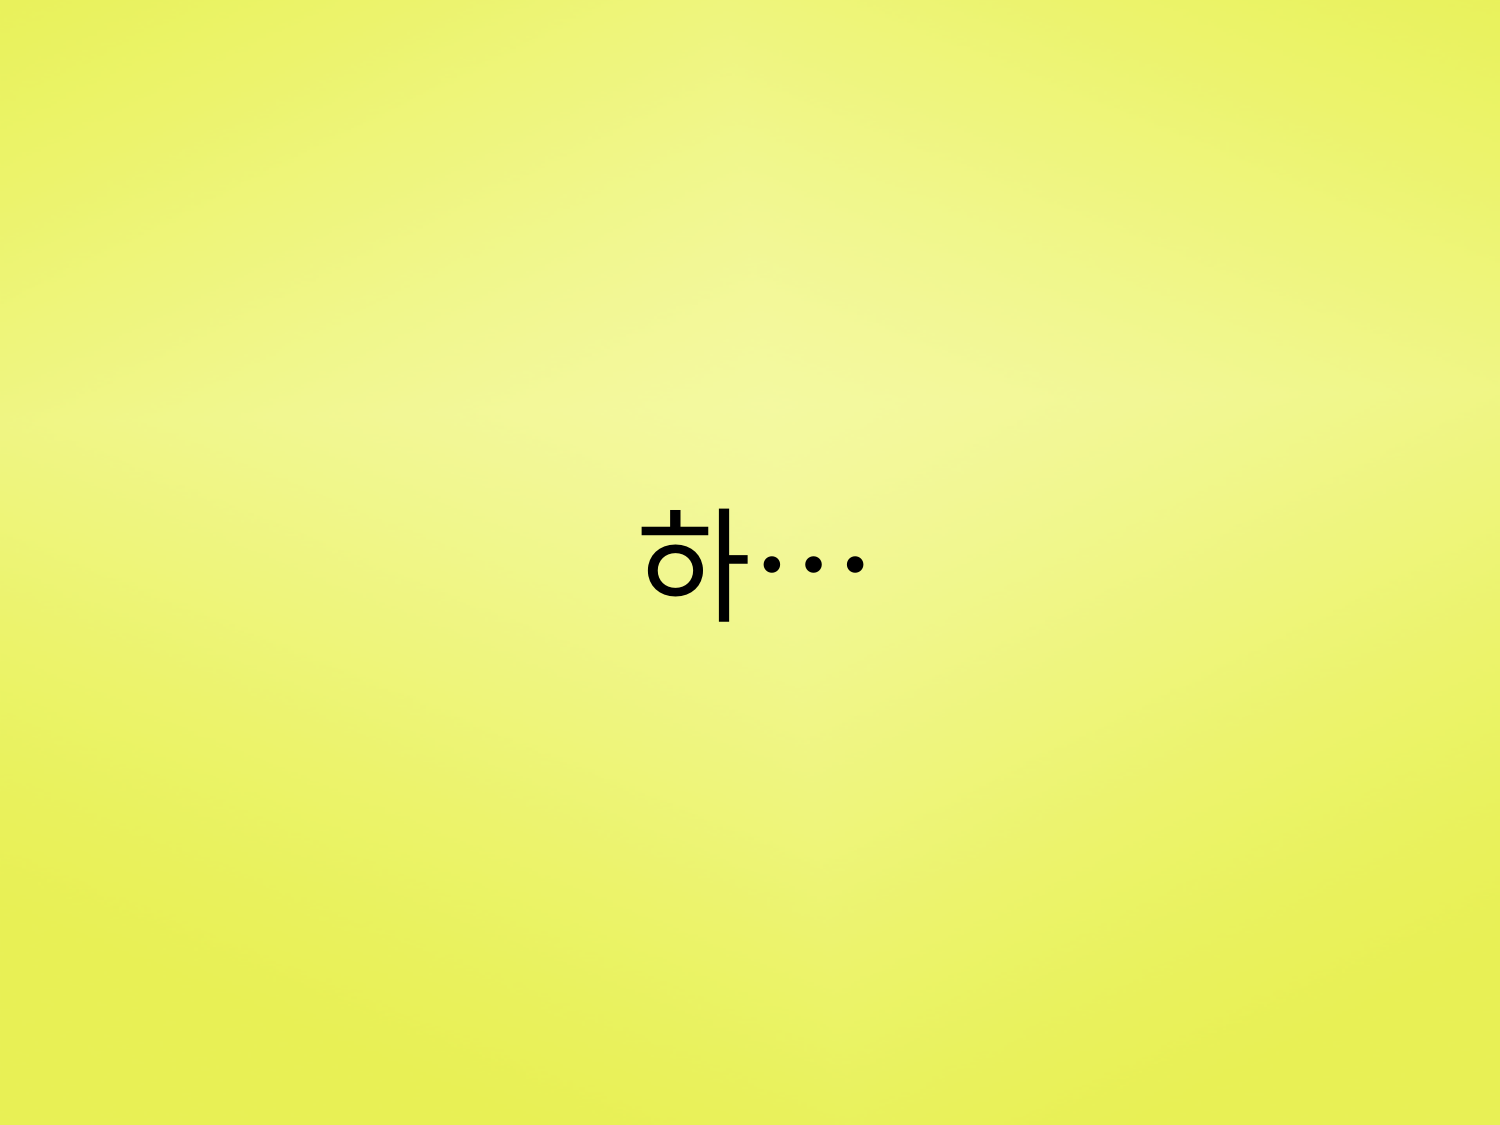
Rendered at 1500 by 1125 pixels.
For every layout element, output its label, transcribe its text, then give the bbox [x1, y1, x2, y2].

text_box 하… [622, 479, 892, 645]
